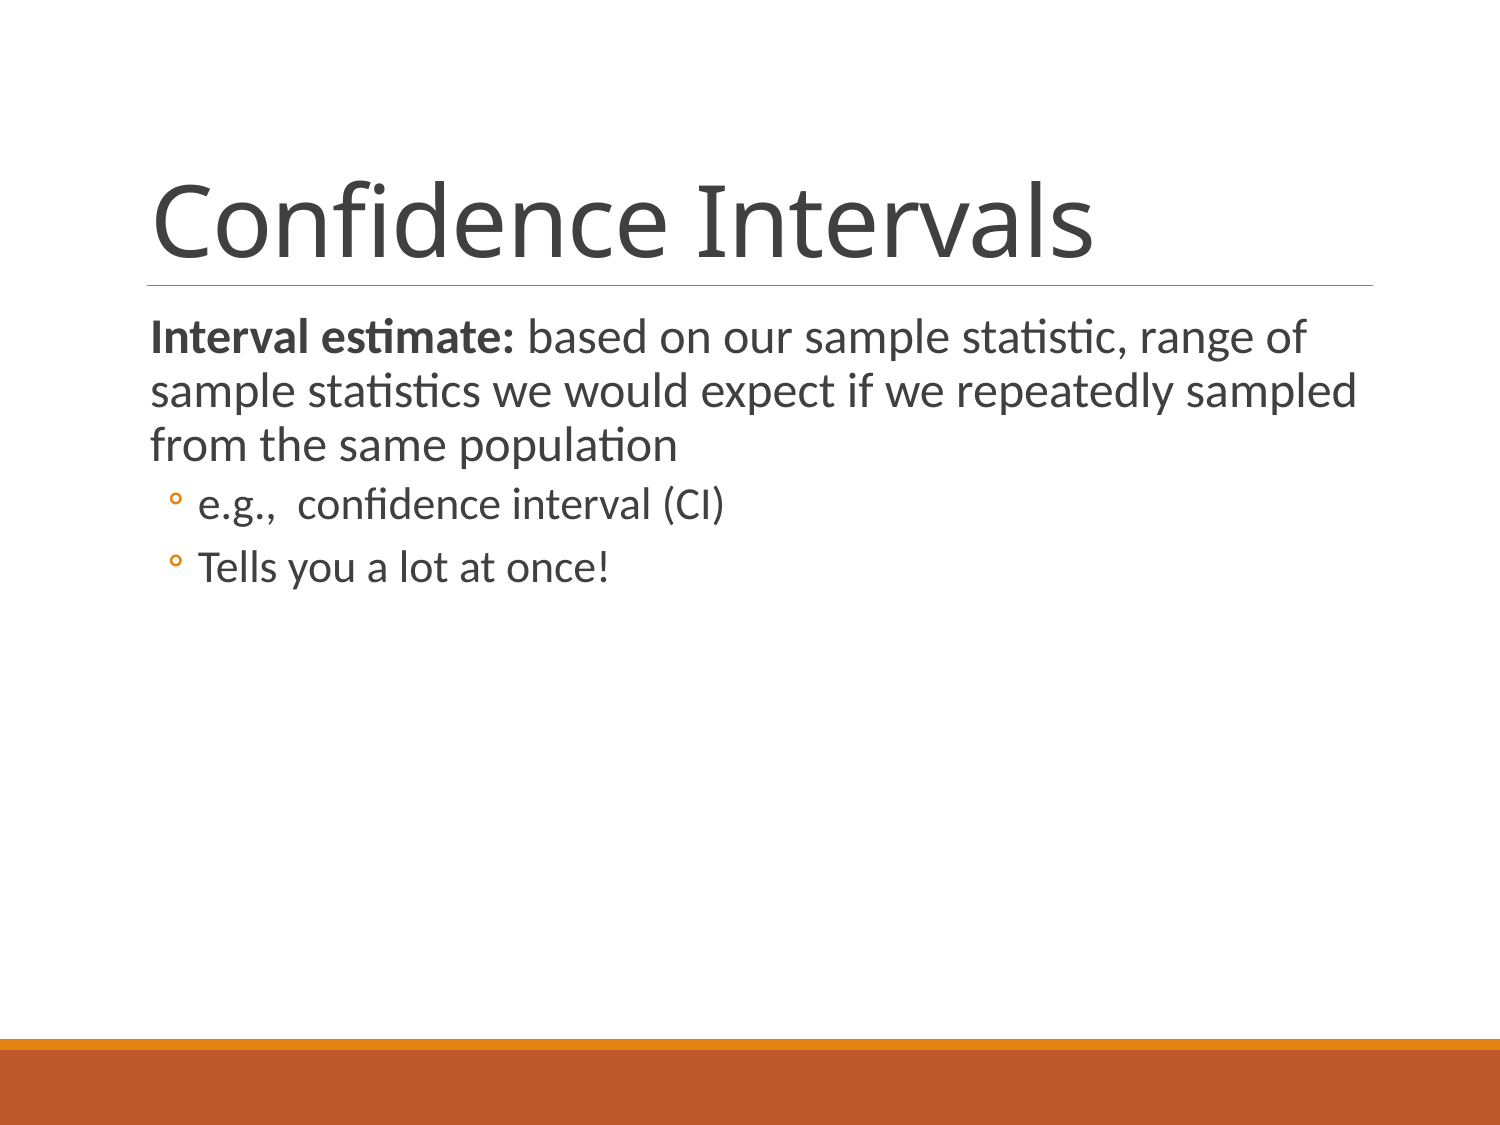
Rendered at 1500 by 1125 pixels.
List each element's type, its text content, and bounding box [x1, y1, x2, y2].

list Interval estimate: based on our sample statistic, range of sample statistics we would expect if we repeatedly sampled from the same population e.g., confidence interval (CI) Tells you a lot at once! [135, 302, 1373, 963]
title Confidence Intervals [135, 47, 1373, 285]
